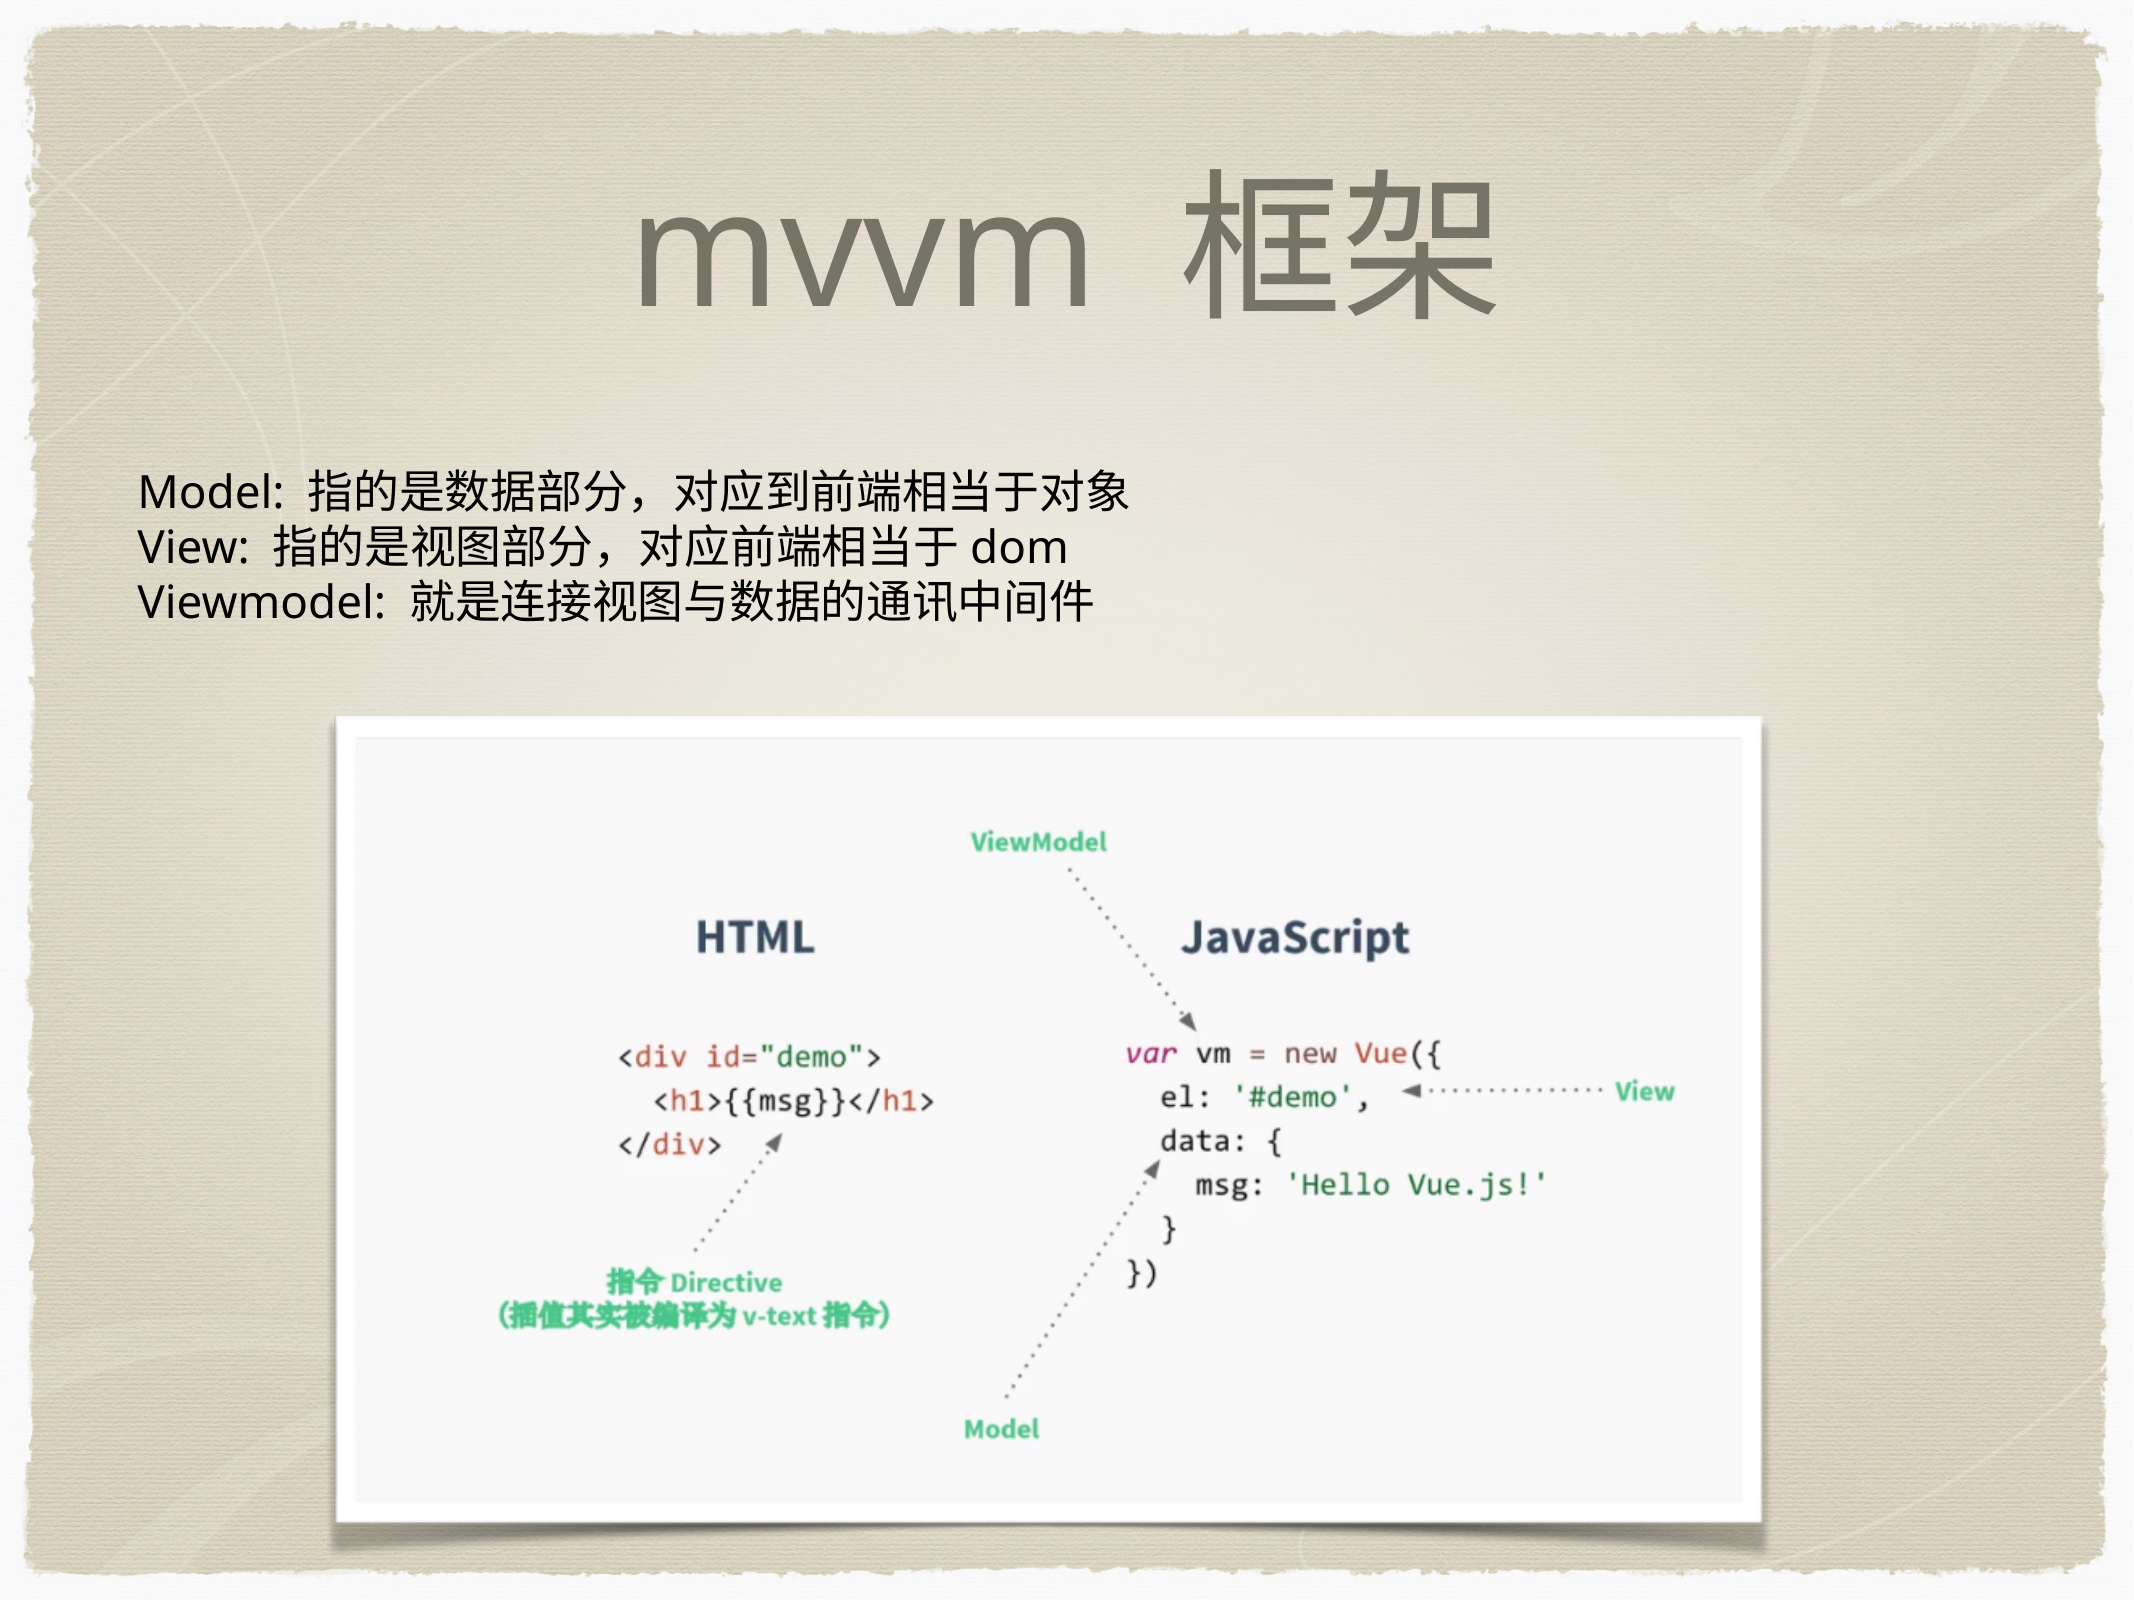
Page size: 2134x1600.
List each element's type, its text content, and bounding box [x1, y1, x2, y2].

picture [0, 0, 2134, 1600]
title mvvm 框架 [128, 41, 2005, 443]
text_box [327, 716, 1774, 1561]
list Model: 指的是数据部分，对应到前端相当于对象 View: 指的是视图部分，对应前端相当于dom Viewmodel: 就是连接视图与数据的通讯中间件 [128, 453, 2005, 1393]
